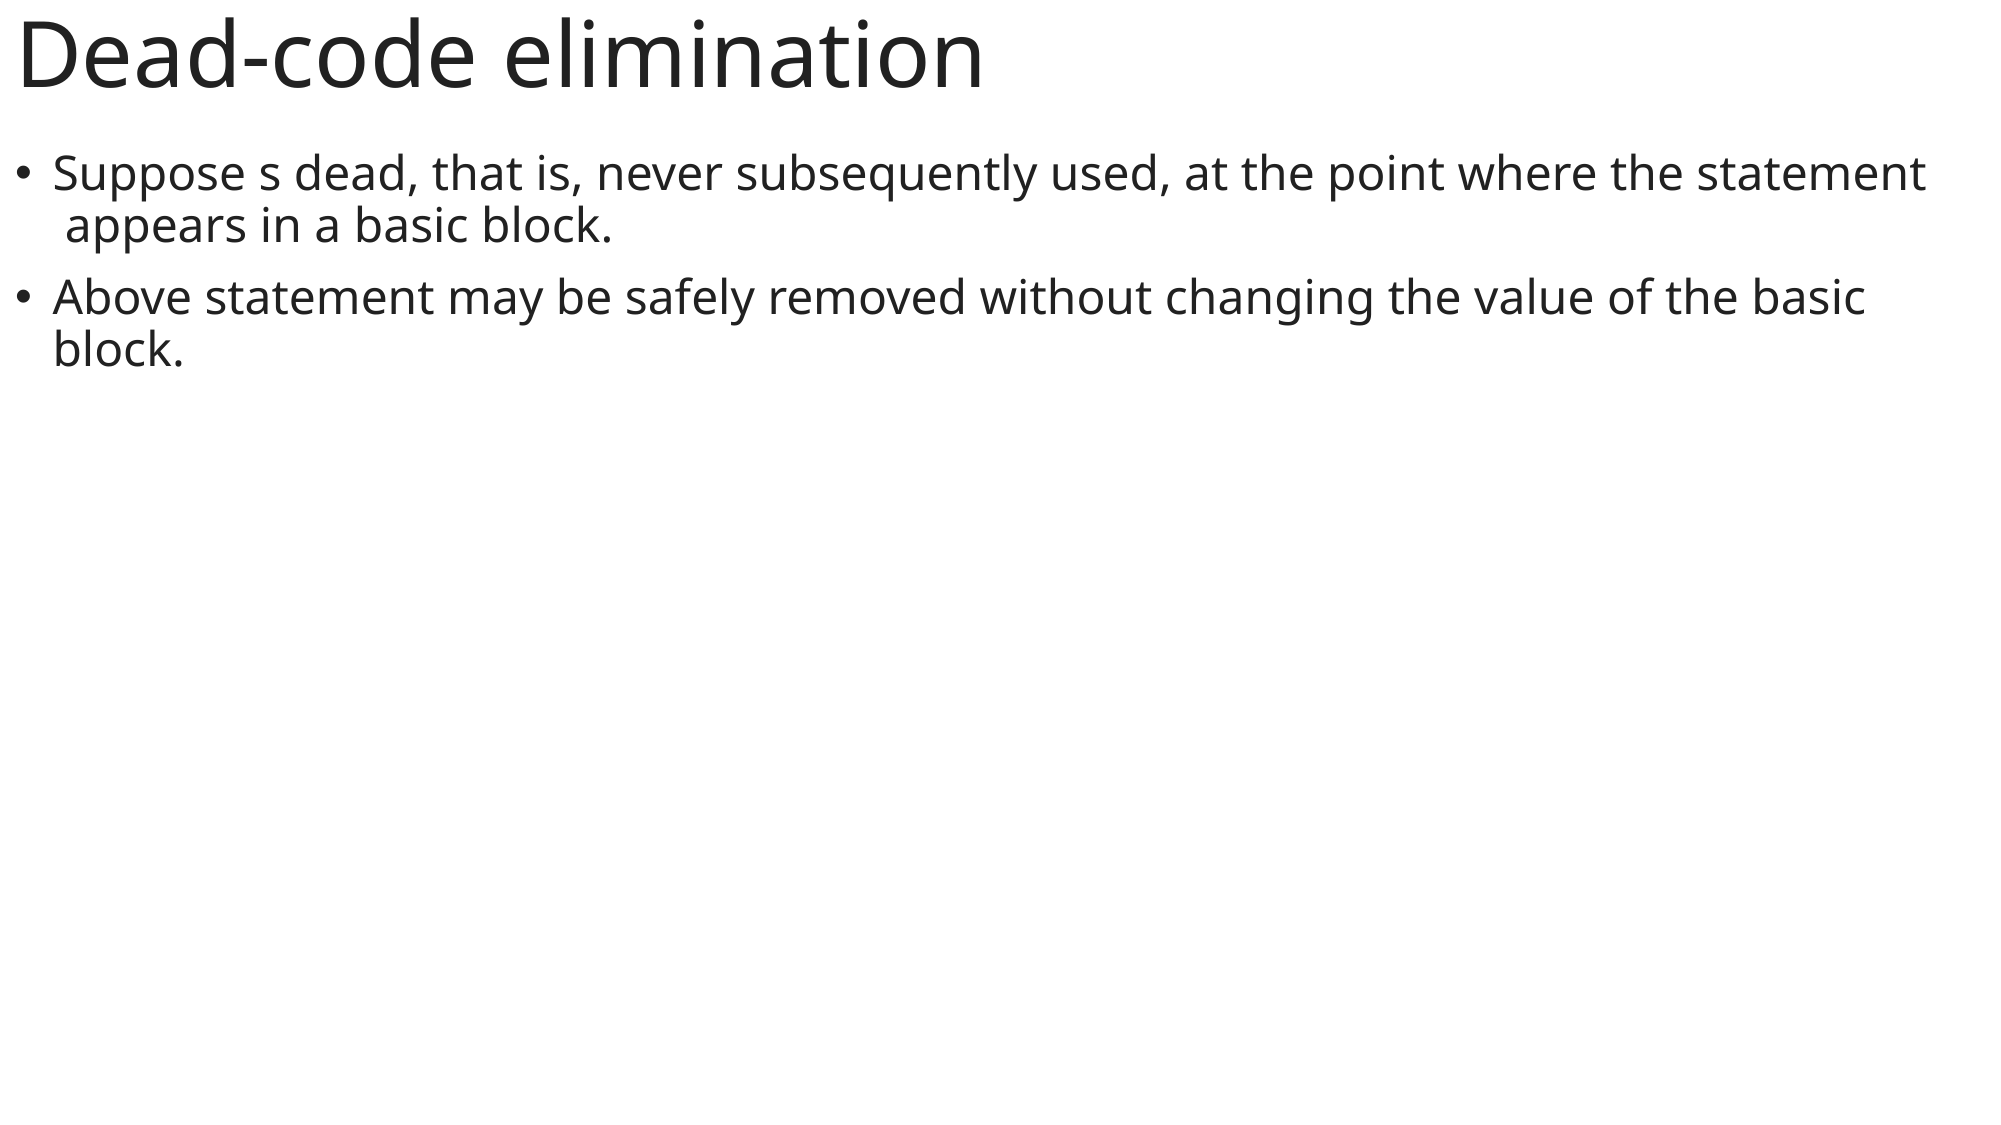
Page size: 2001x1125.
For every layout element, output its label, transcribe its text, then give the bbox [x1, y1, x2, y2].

title Dead-code elimination [0, 0, 2000, 117]
